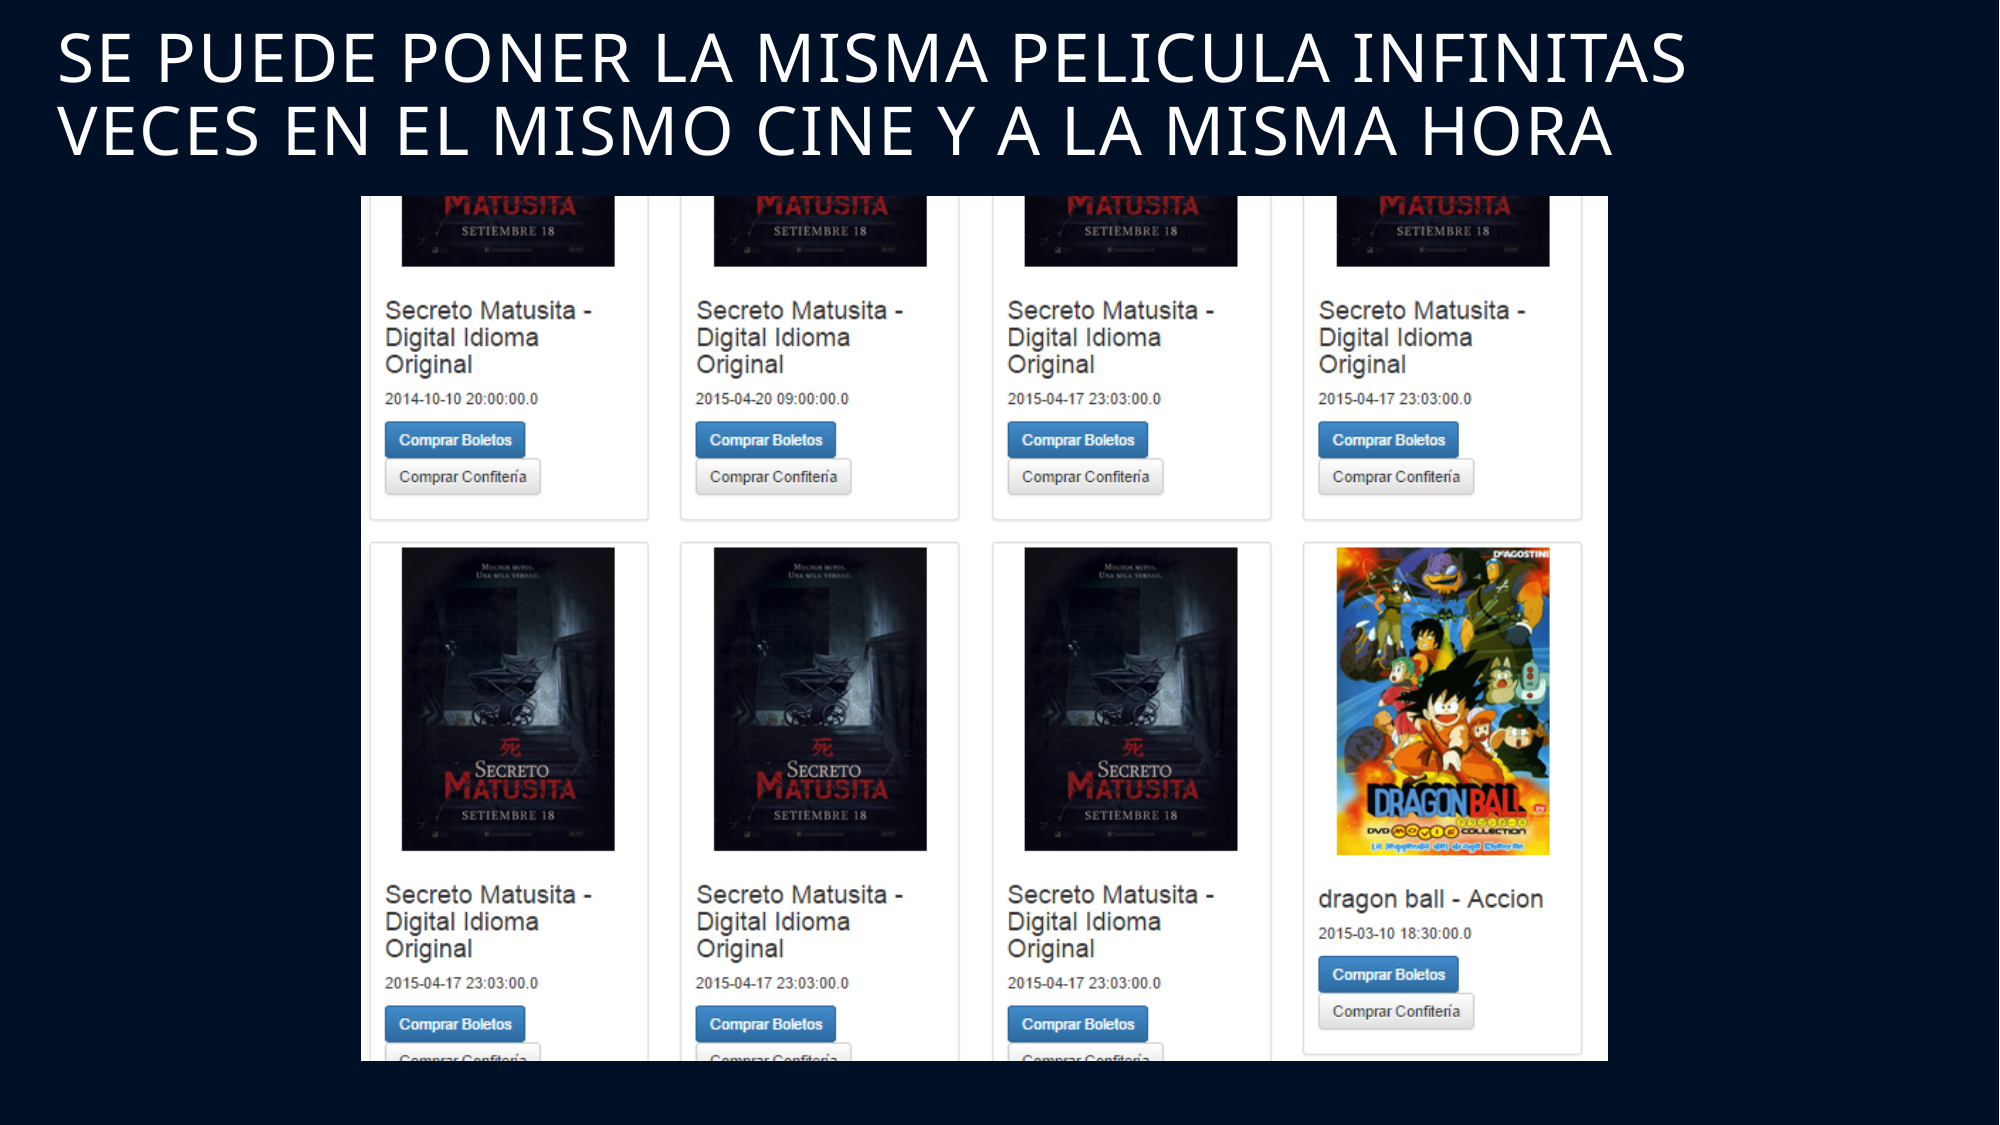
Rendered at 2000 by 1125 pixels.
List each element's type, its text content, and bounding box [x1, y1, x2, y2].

text_box SE PUEDE PONER LA MISMA PELICULA INFINITAS VECES EN EL MISMO CINE Y A LA MISMA HORA [42, 17, 1886, 327]
picture [361, 196, 1608, 1061]
